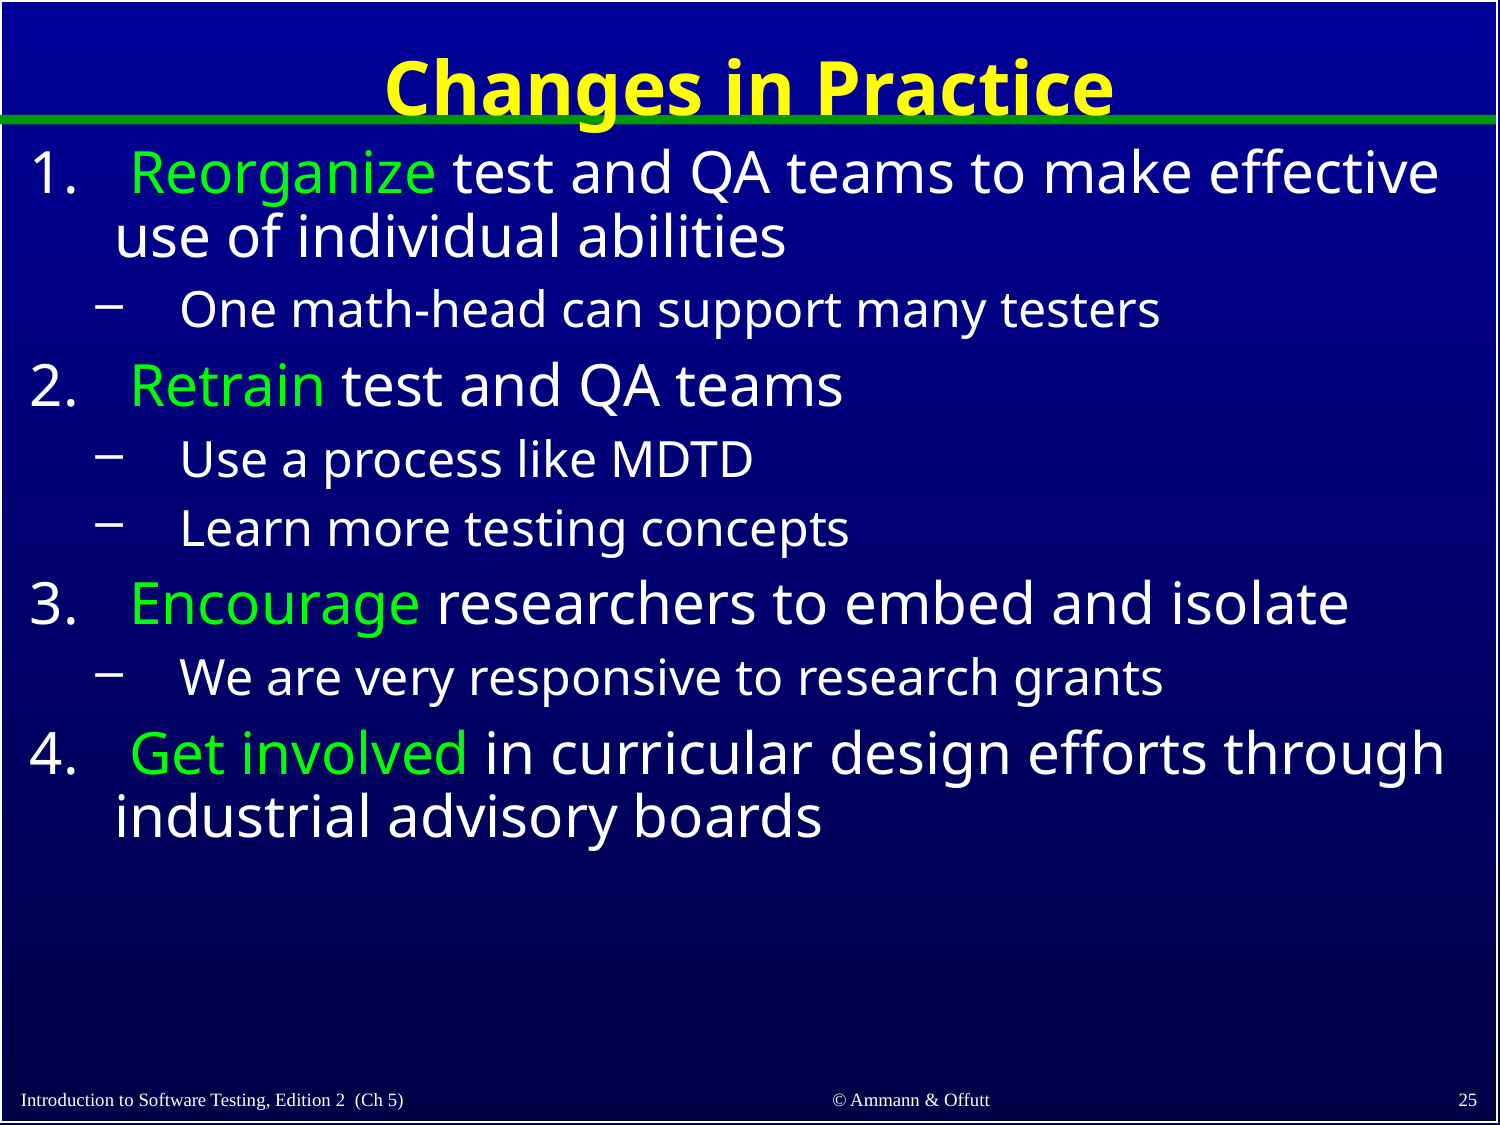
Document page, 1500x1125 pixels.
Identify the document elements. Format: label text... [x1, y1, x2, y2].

slide_number Introduction to Software Testing, Edition 2 (Ch 5) [5, 1077, 637, 1119]
title Changes in Practice [7, 15, 1493, 167]
slide_number 25 [1179, 1074, 1493, 1119]
footer © Ammann & Offutt [673, 1075, 1149, 1119]
list Reorganize test and QA teams to make effective use of individual abilities One math-head can support many testers Retrain test and QA teams Use a process like MDTD Learn more testing concepts Encourage researchers to embed and isolate We are very responsive to research grants Get involved in curricular design efforts through industrial advisory boards [14, 136, 1486, 1047]
